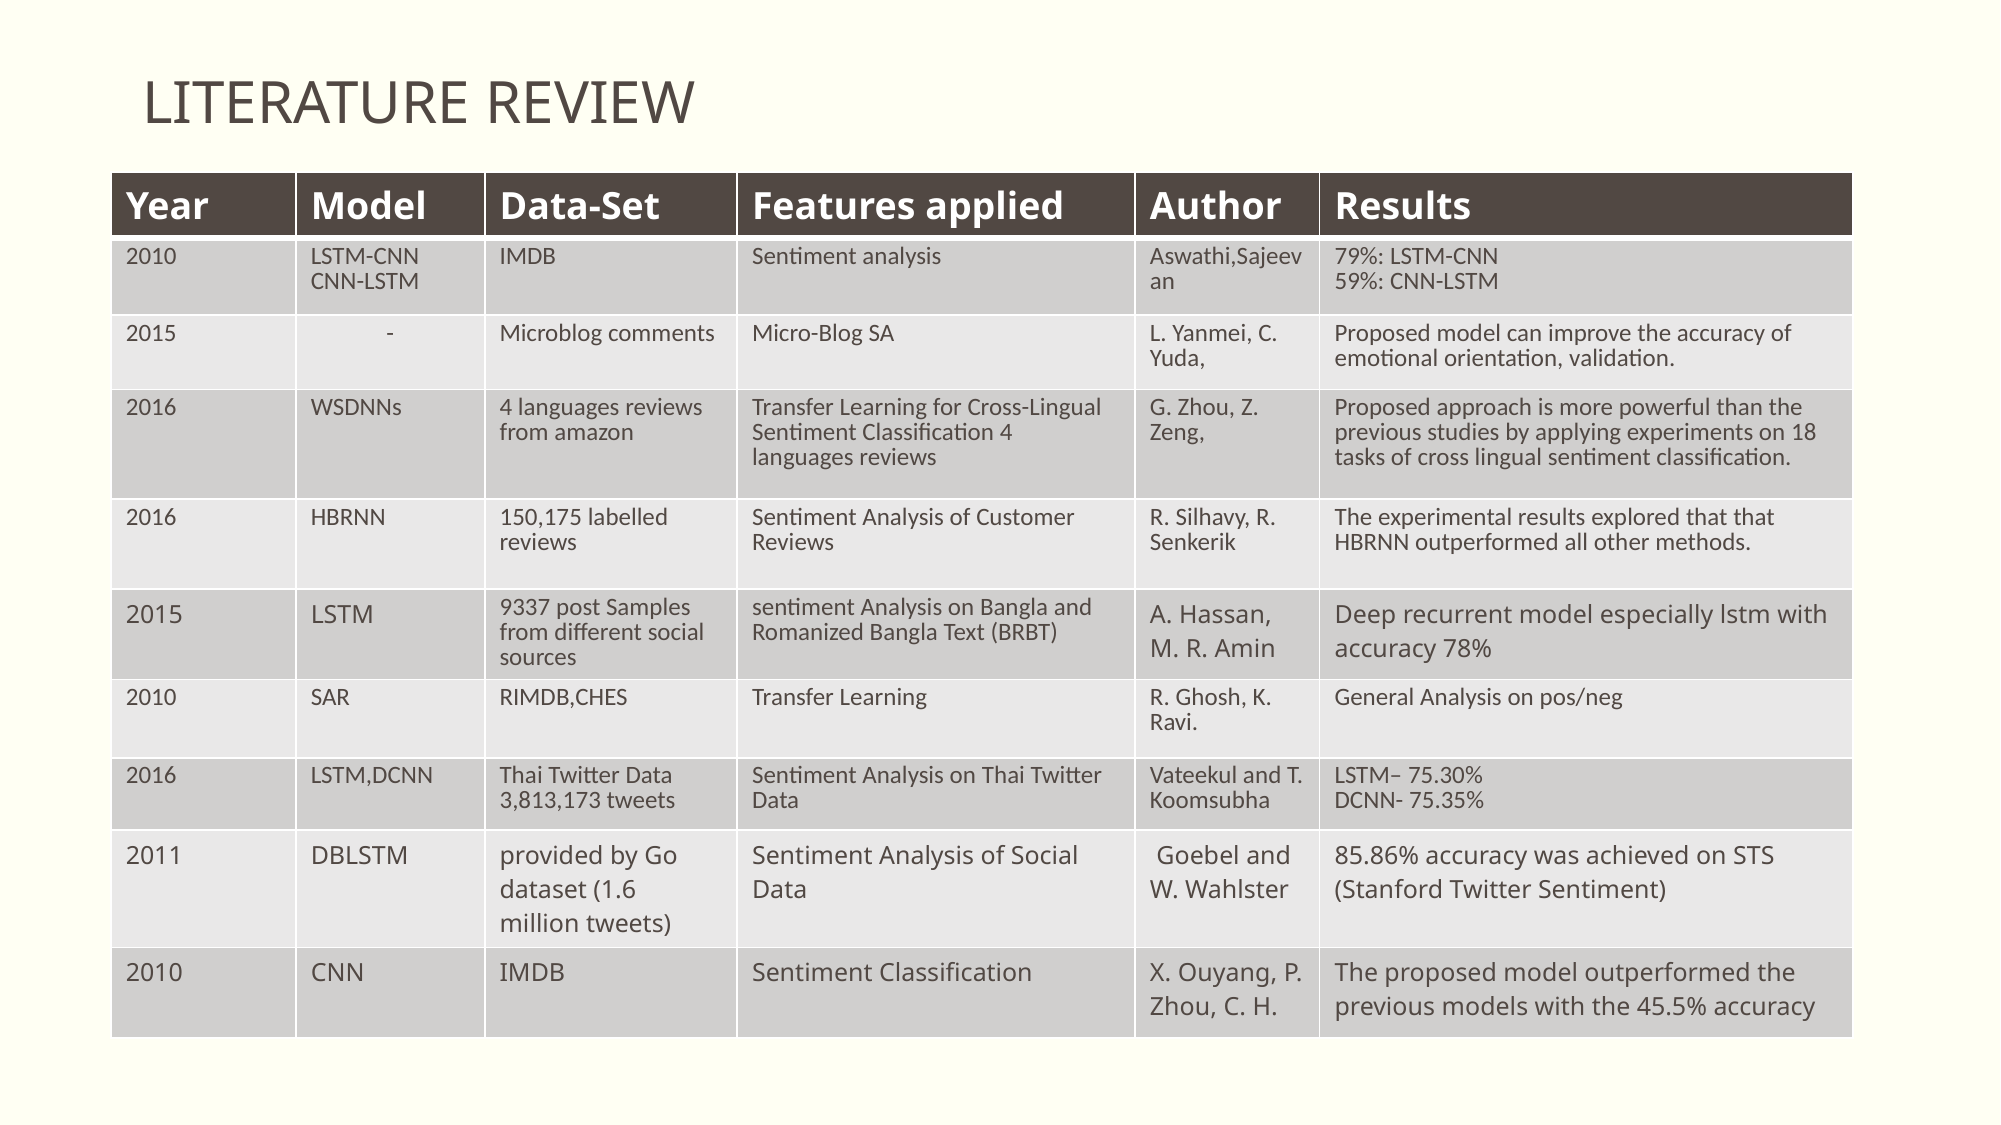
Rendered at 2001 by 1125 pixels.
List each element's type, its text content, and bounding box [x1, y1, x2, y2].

table_cell CNN [297, 948, 484, 1037]
table_header Model [297, 173, 484, 235]
table_cell General Analysis on pos/neg [1320, 680, 1852, 757]
table_cell L. Yanmei, C. Yuda, [1136, 316, 1319, 389]
table_header Results [1320, 173, 1852, 235]
table_cell DBLSTM [297, 831, 484, 947]
table_cell 2010 [112, 948, 295, 1037]
title LITERATURE REVIEW [142, 19, 1780, 145]
table_cell Aswathi,Sajeevan [1136, 241, 1319, 314]
table_cell The experimental results explored that that HBRNN outperformed all other methods. [1320, 500, 1852, 588]
table_cell 79%: LSTM-CNN 59%: CNN-LSTM [1320, 241, 1852, 314]
table_cell Proposed model can improve the accuracy of emotional orientation, validation. [1320, 316, 1852, 389]
table_cell Vateekul and T. Koomsubha [1136, 759, 1319, 829]
table_header Year [112, 173, 295, 235]
table_cell 150,175 labelled reviews [486, 500, 736, 588]
table_cell RIMDB,CHES [486, 680, 736, 757]
table_cell LSTM,DCNN [297, 759, 484, 829]
table_cell sentiment Analysis on Bangla and Romanized Bangla Text (BRBT) [738, 590, 1134, 679]
table_cell IMDB [486, 241, 736, 314]
table_header Data-Set [486, 173, 736, 235]
table_cell Proposed approach is more powerful than the previous studies by applying experiments on 18 tasks of cross lingual sentiment classification. [1320, 390, 1852, 498]
table_cell Sentiment Analysis on Thai Twitter Data [738, 759, 1134, 829]
table_cell Transfer Learning for Cross-Lingual Sentiment Classification 4 languages reviews [738, 390, 1134, 498]
table_cell WSDNNs [297, 390, 484, 498]
table_cell 2016 [112, 390, 295, 498]
table_cell 2010 [112, 241, 295, 314]
table_cell Microblog comments [486, 316, 736, 389]
table_cell IMDB [486, 948, 736, 1037]
table_header Features applied [738, 173, 1134, 235]
table_cell 9337 post Samples from different social sources [486, 590, 736, 679]
table_cell - [297, 316, 484, 389]
table_cell 2011 [112, 831, 295, 947]
table_cell Deep recurrent model especially lstm with accuracy 78% [1320, 590, 1852, 679]
table_cell Transfer Learning [738, 680, 1134, 757]
table_cell 2016 [112, 500, 295, 588]
table_cell X. Ouyang, P. Zhou, C. H. [1136, 948, 1319, 1037]
table_cell LSTM-CNN CNN-LSTM [297, 241, 484, 314]
table_cell Micro-Blog SA [738, 316, 1134, 389]
table_cell The proposed model outperformed the previous models with the 45.5% accuracy [1320, 948, 1852, 1037]
table_cell 2015 [112, 590, 295, 679]
table_cell R. Silhavy, R. Senkerik [1136, 500, 1319, 588]
table_cell LSTM [297, 590, 484, 679]
table_cell provided by Go dataset (1.6 million tweets) [486, 831, 736, 947]
table_cell Sentiment analysis [738, 241, 1134, 314]
table_cell 2016 [112, 759, 295, 829]
table_header Author [1136, 173, 1319, 235]
table_cell HBRNN [297, 500, 484, 588]
table_cell SAR [297, 680, 484, 757]
table_cell LSTM– 75.30% DCNN- 75.35% [1320, 759, 1852, 829]
table_cell Thai Twitter Data 3,813,173 tweets [486, 759, 736, 829]
table_cell G. Zhou, Z. Zeng, [1136, 390, 1319, 498]
table_cell 4 languages reviews from amazon [486, 390, 736, 498]
table_cell Goebel and W. Wahlster [1136, 831, 1319, 947]
table_cell Sentiment Classification [738, 948, 1134, 1037]
table_cell 2010 [112, 680, 295, 757]
table_cell 85.86% accuracy was achieved on STS (Stanford Twitter Sentiment) [1320, 831, 1852, 947]
table_cell R. Ghosh, K. Ravi. [1136, 680, 1319, 757]
table_cell A. Hassan, M. R. Amin [1136, 590, 1319, 679]
table_cell Sentiment Analysis of Social Data [738, 831, 1134, 947]
table_cell 2015 [112, 316, 295, 389]
table_cell Sentiment Analysis of Customer Reviews [738, 500, 1134, 588]
